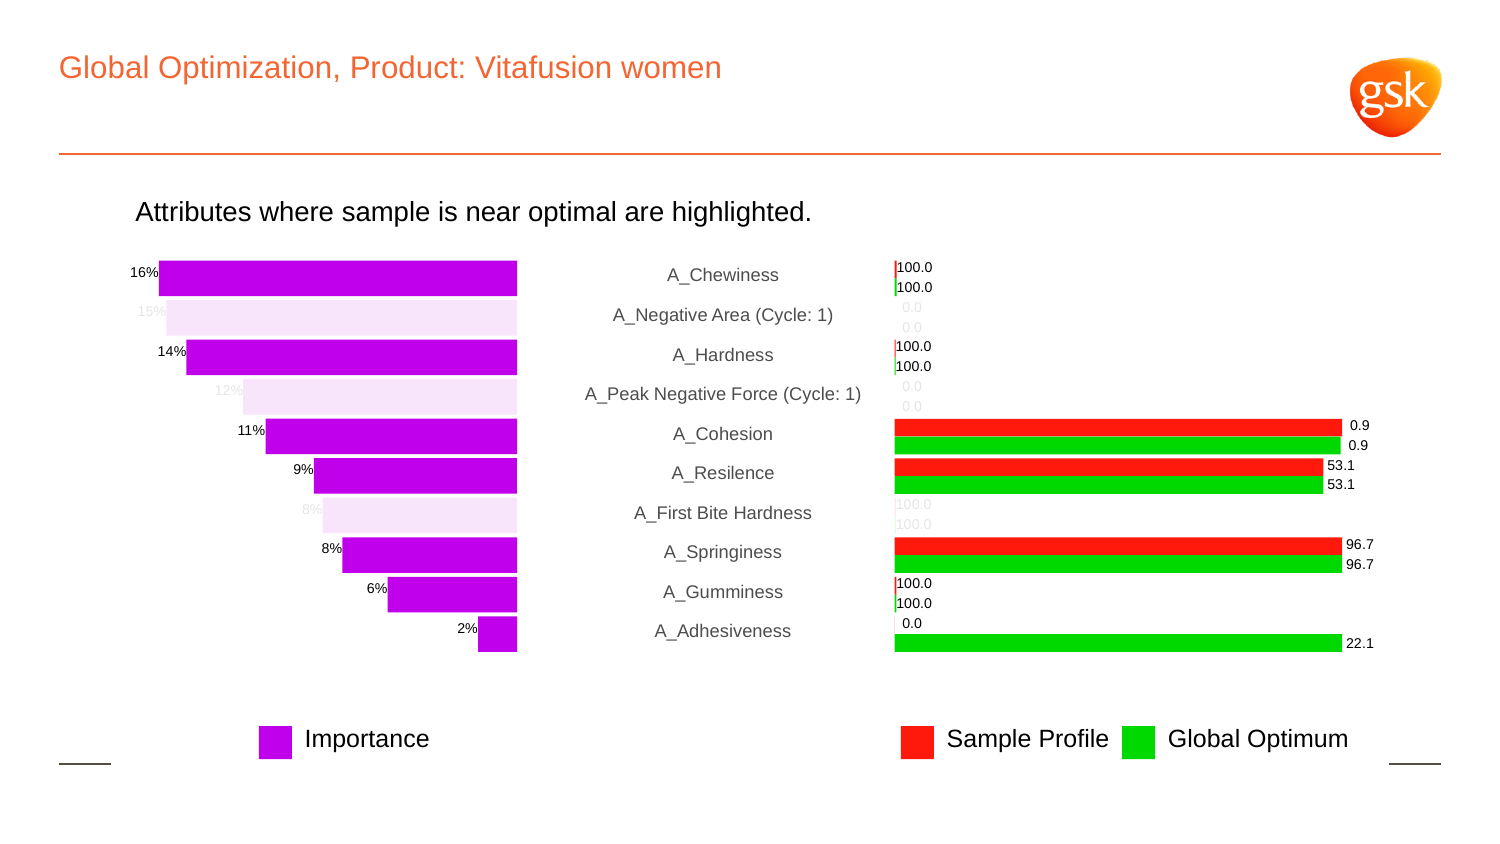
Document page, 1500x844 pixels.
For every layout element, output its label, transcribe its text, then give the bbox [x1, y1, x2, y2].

title Global Optimization, Product: Vitafusion women [58, 47, 1302, 86]
picture [1333, 38, 1457, 157]
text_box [112, 194, 1388, 796]
